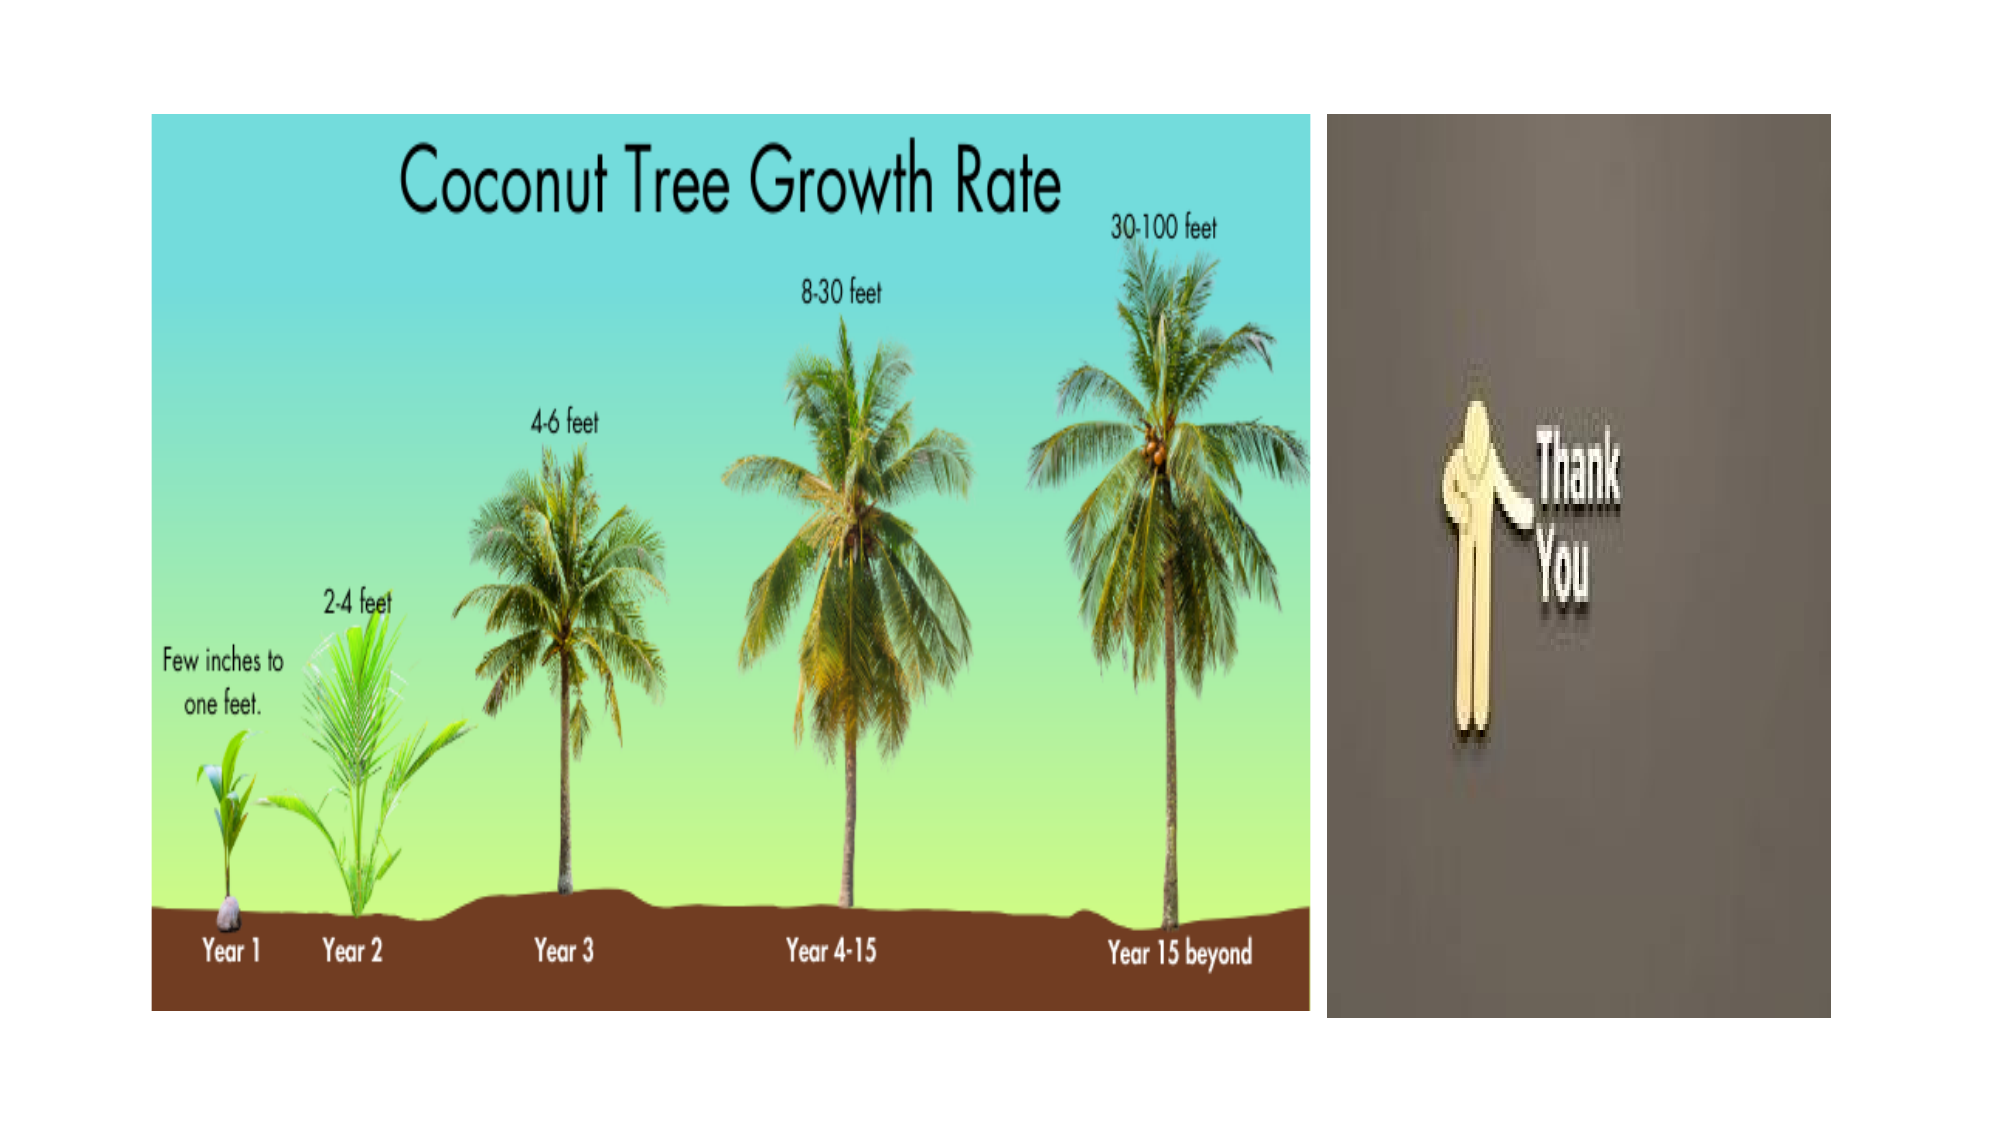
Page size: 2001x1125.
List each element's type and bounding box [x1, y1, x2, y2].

picture [1327, 114, 1831, 1018]
picture [151, 114, 1311, 1011]
